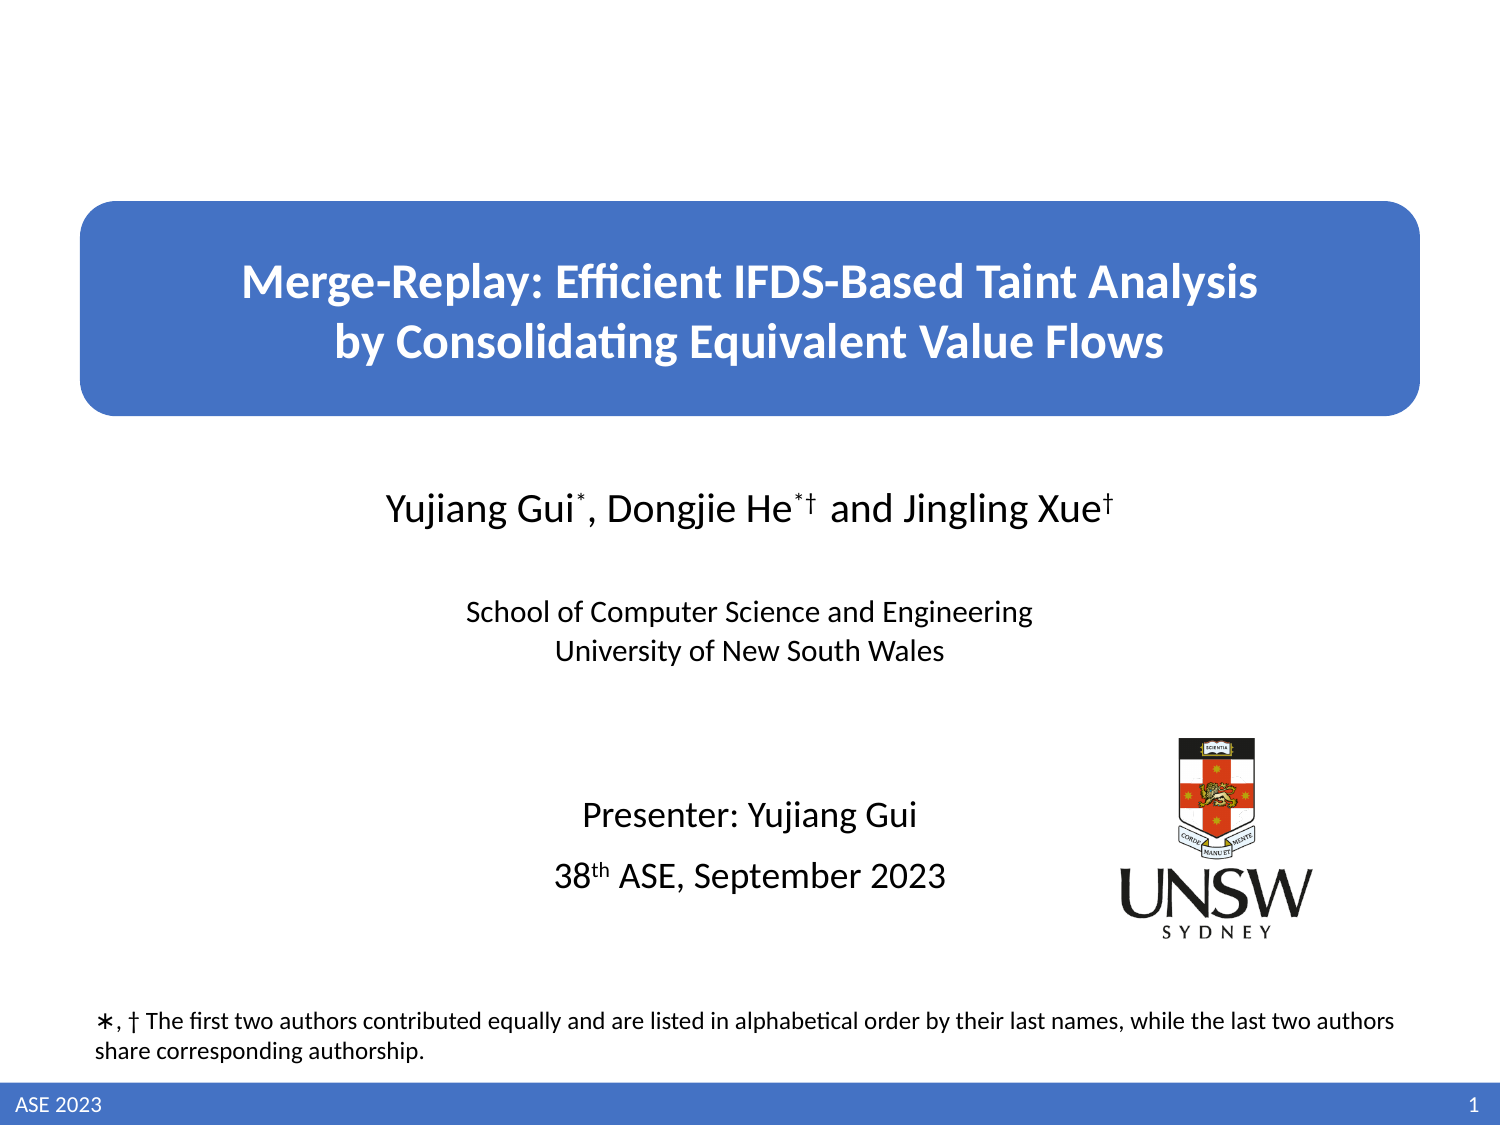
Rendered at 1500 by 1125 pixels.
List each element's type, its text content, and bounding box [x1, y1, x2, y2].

text_box 1 [1421, 1082, 1500, 1125]
text_box ASE 2023 [0, 1082, 318, 1125]
text_box [318, 1082, 1421, 1125]
subtitle Yujiang Gui*, Dongjie He*† and Jingling Xue† School of Computer Science and Engineering University of New South Wales Presenter: Yujiang Gui 38th ASE, September 2023 [187, 479, 1313, 997]
picture [1120, 738, 1313, 939]
text_box ∗, † The first two authors contributed equally and are listed in alphabetical order by their last names, while the last two authors share corresponding authorship. [79, 997, 1420, 1072]
text_box Merge-Replay: Efficient IFDS-Based Taint Analysis by Consolidating Equivalent Value Flows [79, 201, 1420, 417]
